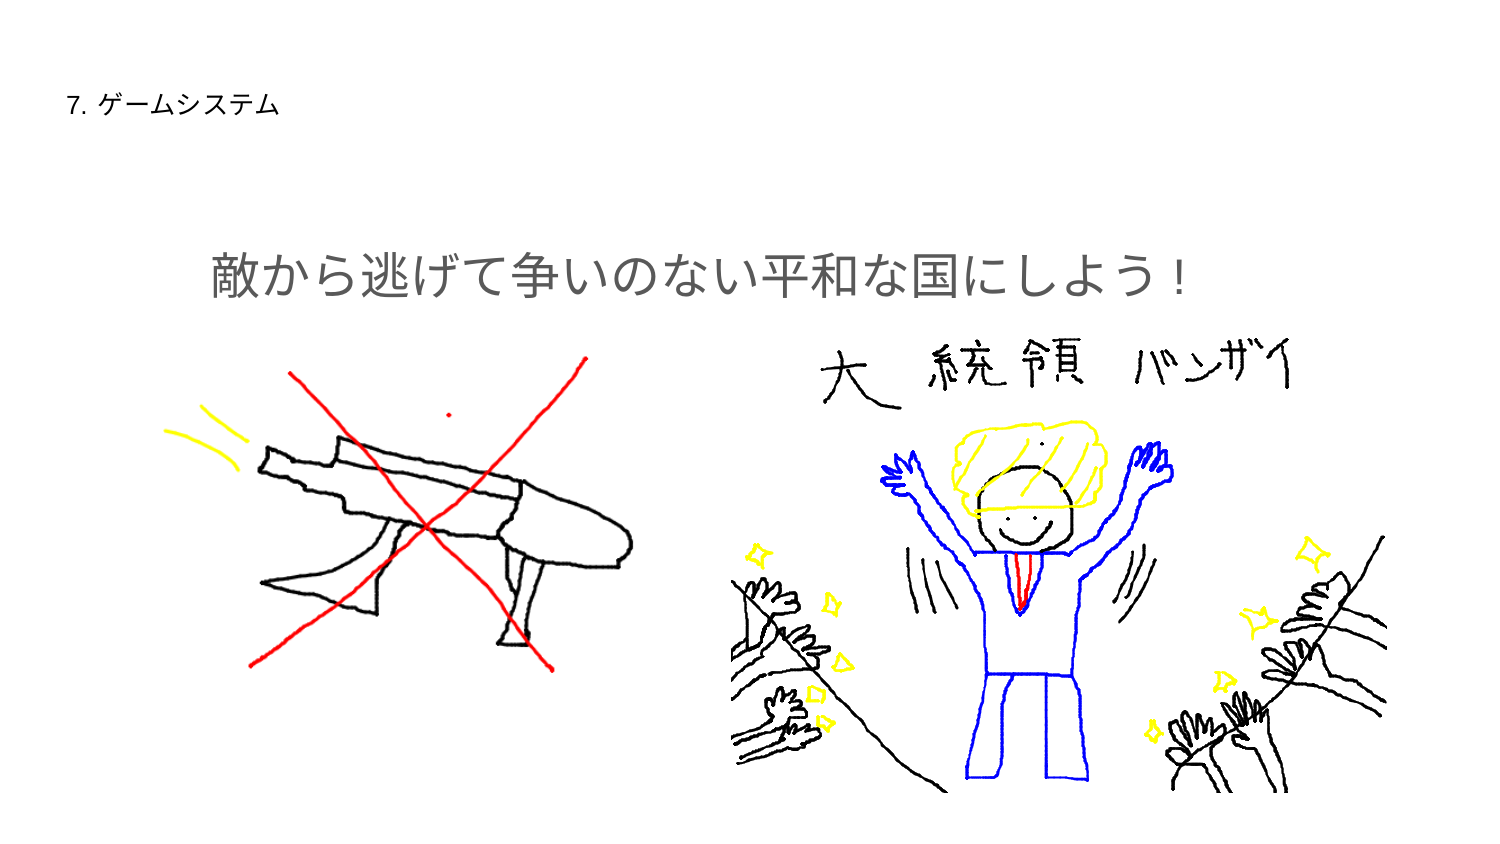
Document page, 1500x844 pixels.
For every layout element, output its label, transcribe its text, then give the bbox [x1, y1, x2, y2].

list 敵から逃げて争いのない平和な国にしよう! [176, 220, 1264, 315]
title 7. ゲームシステム [51, 72, 1449, 167]
picture [17, 271, 1387, 834]
